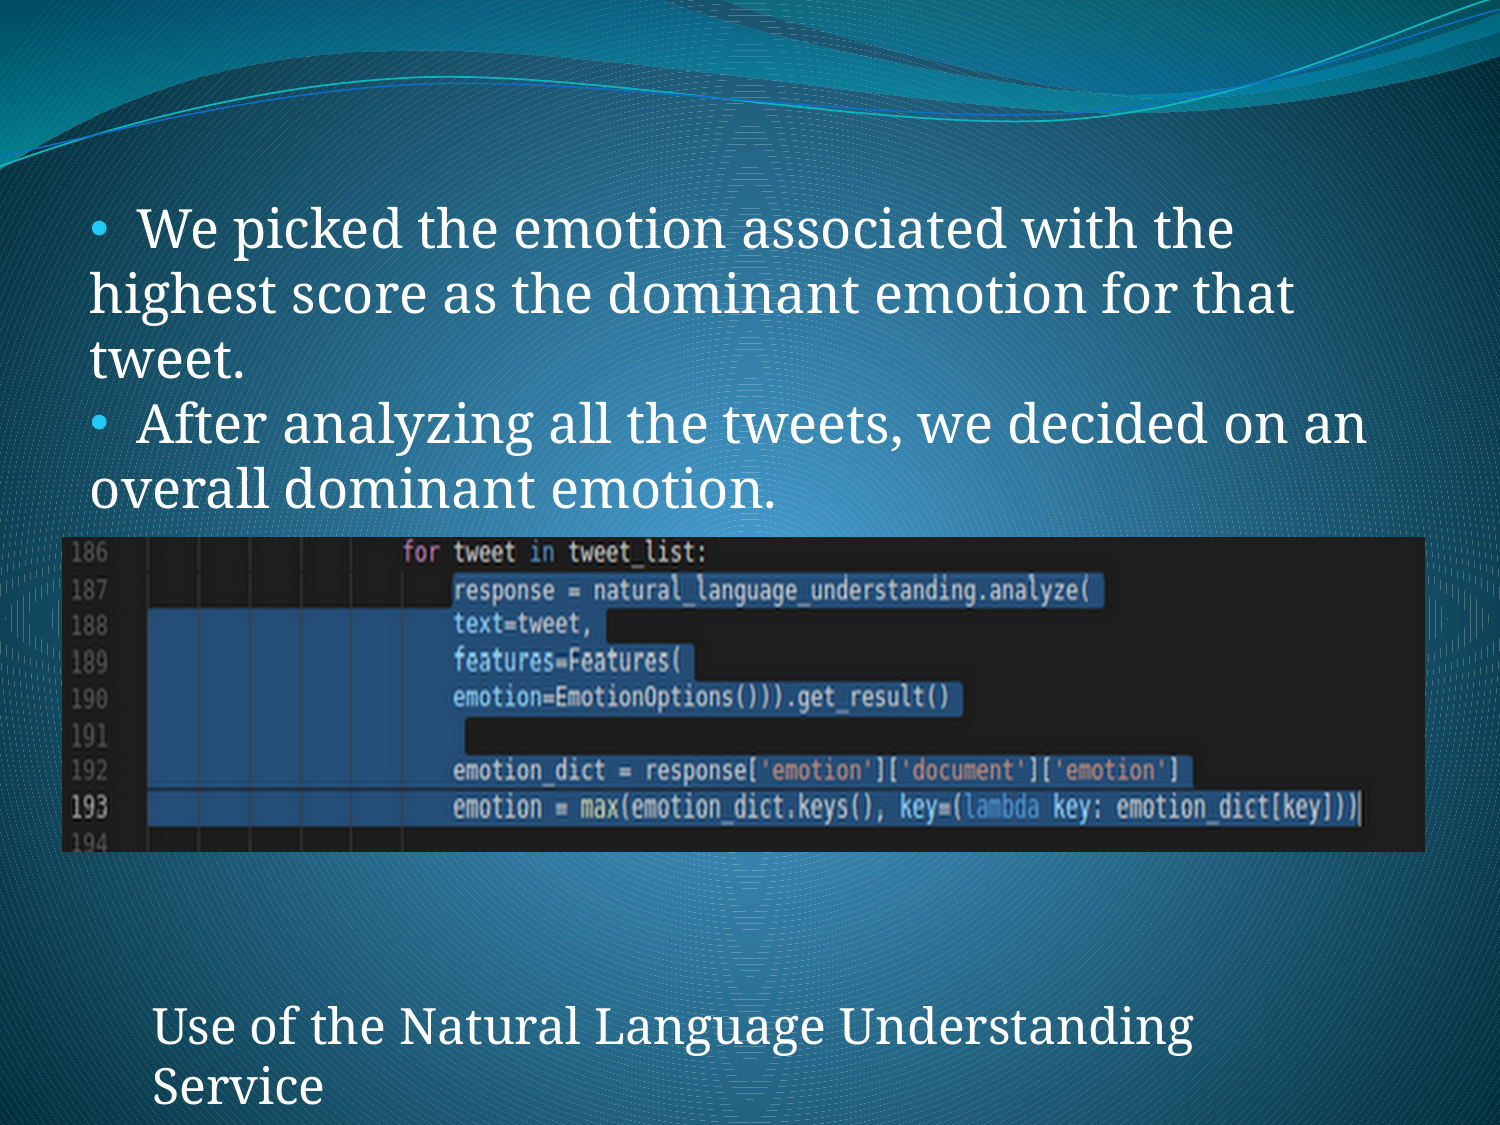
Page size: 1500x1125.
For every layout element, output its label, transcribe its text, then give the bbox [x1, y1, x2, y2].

text_box Use of the Natural Language Understanding Service [137, 987, 1338, 1123]
picture [62, 537, 1426, 852]
text_box We picked the emotion associated with the highest score as the dominant emotion for that tweet. After analyzing all the tweets, we decided on an overall dominant emotion. [74, 187, 1425, 527]
